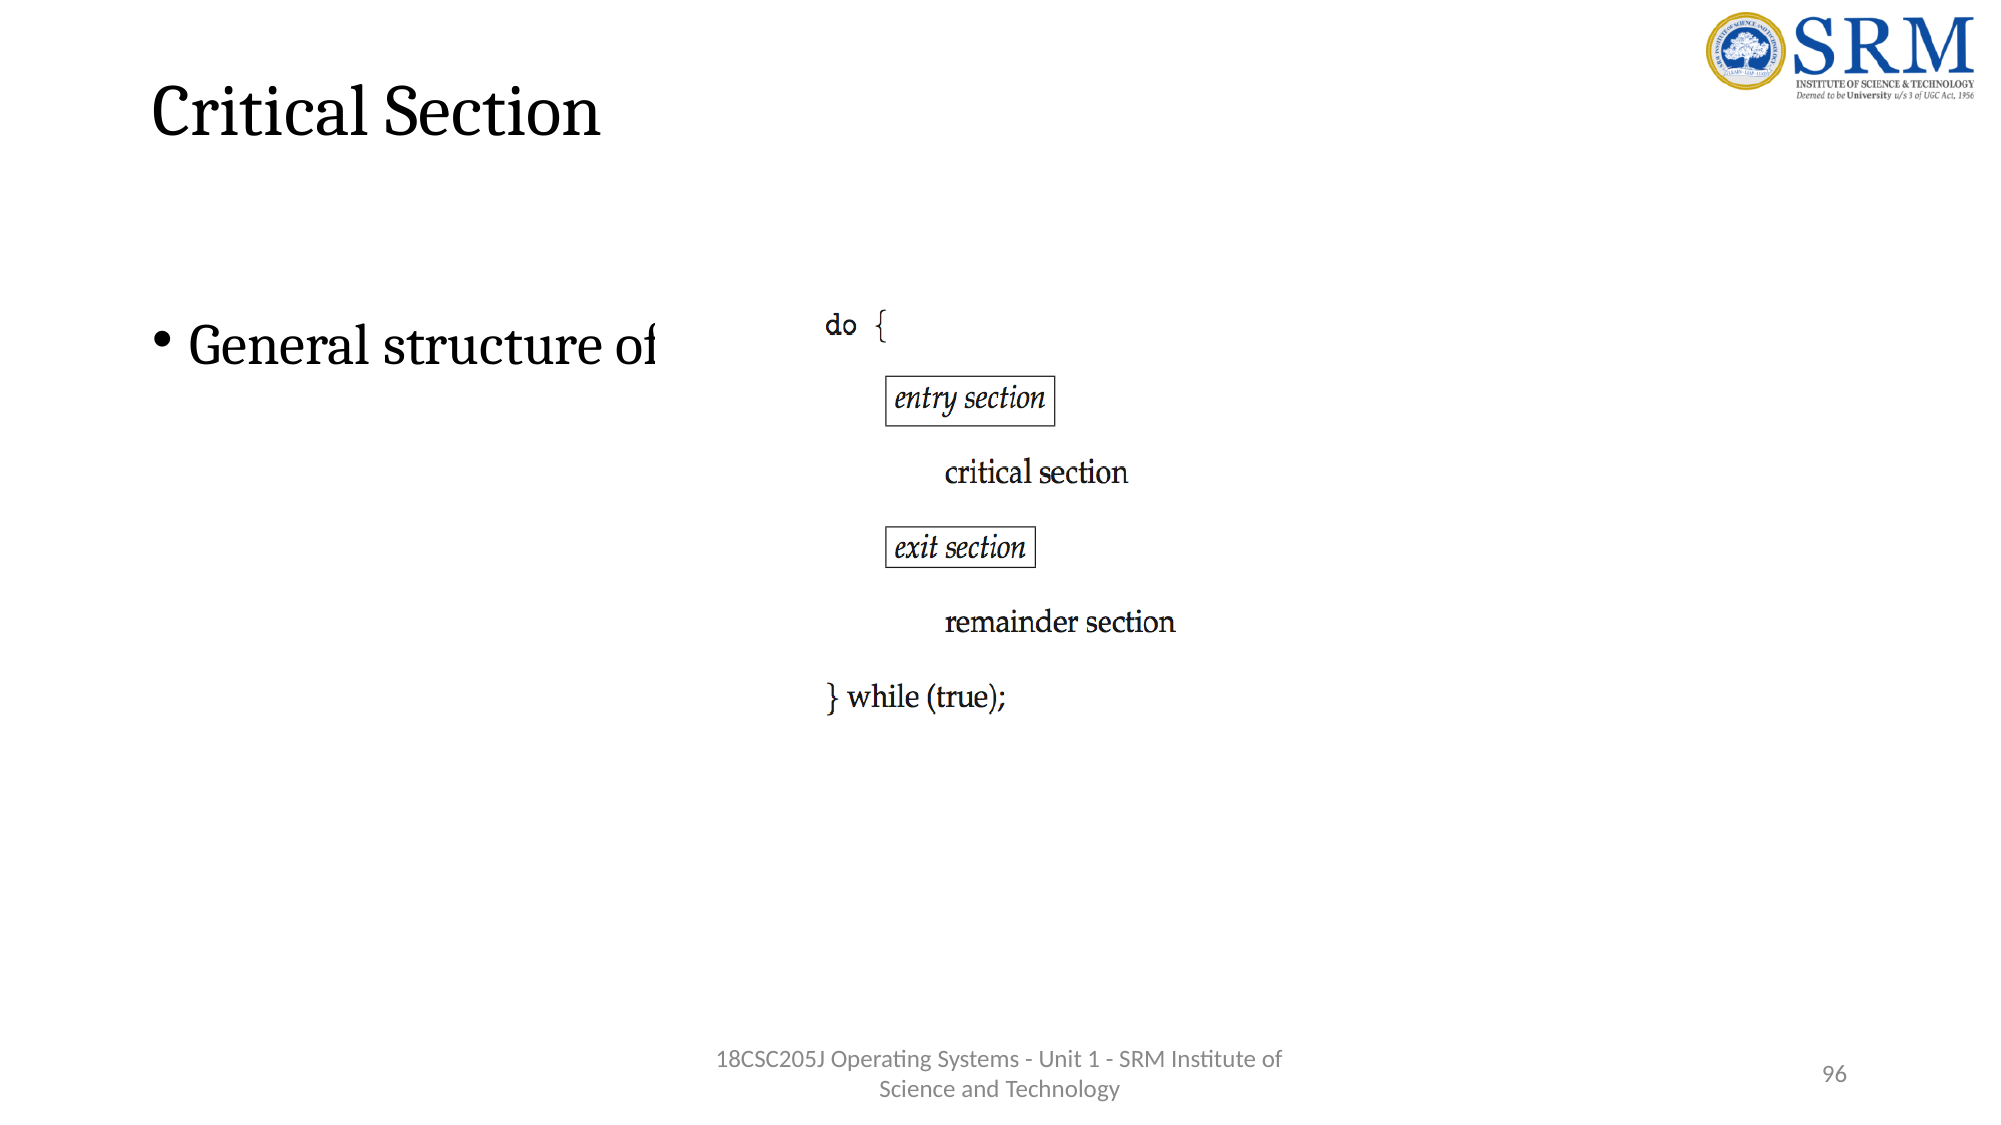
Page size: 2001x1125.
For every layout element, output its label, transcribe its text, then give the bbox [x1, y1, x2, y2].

list General structure of process Pi [137, 299, 1863, 1014]
footer 18CSC205J Operating Systems - Unit 1 - SRM Institute of Science and Technology [662, 1042, 1338, 1103]
slide_number 96 [1412, 1042, 1863, 1103]
title Critical Section [137, 64, 1488, 159]
picture [1706, 12, 1974, 101]
picture [655, 286, 1295, 729]
